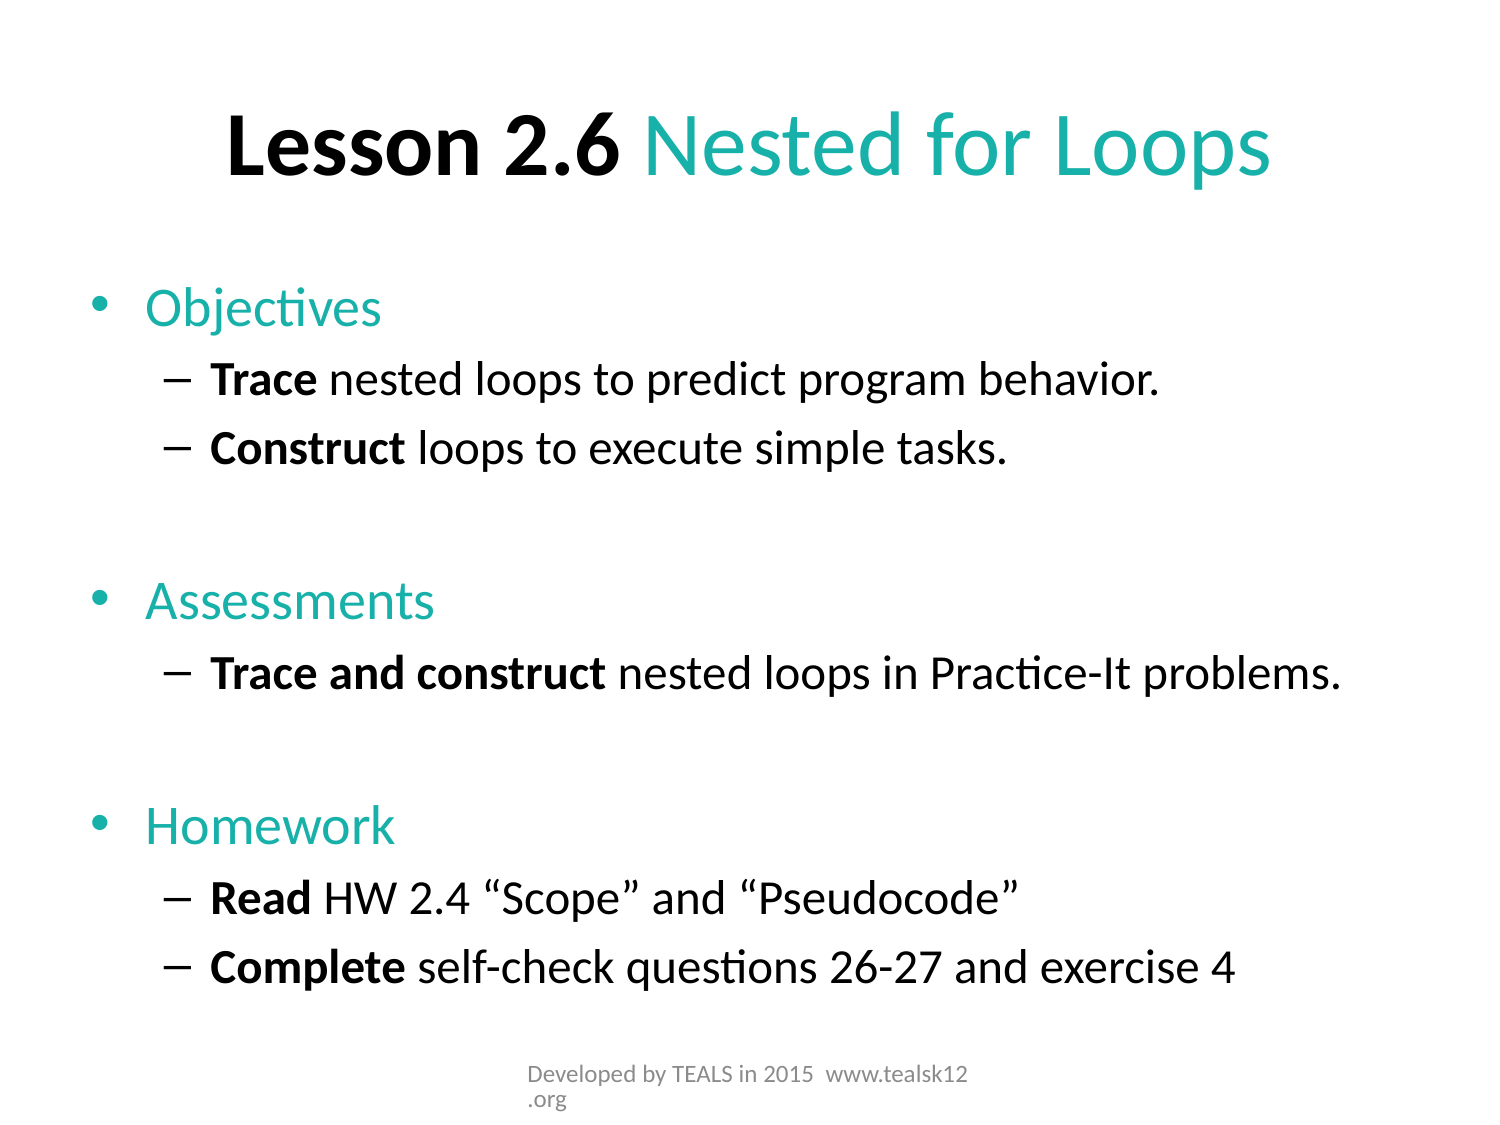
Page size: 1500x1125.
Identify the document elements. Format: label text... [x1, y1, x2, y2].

footer Developed by TEALS in 2015 www.tealsk12.org [512, 1042, 988, 1103]
list Objectives Trace nested loops to predict program behavior. Construct loops to execute simple tasks. Assessments Trace and construct nested loops in Practice-It problems. Homework Read HW 2.4 “Scope” and “Pseudocode” Complete self-check questions 26-27 and exercise 4 [75, 262, 1425, 1005]
title Lesson 2.6 Nested for Loops [75, 45, 1425, 233]
